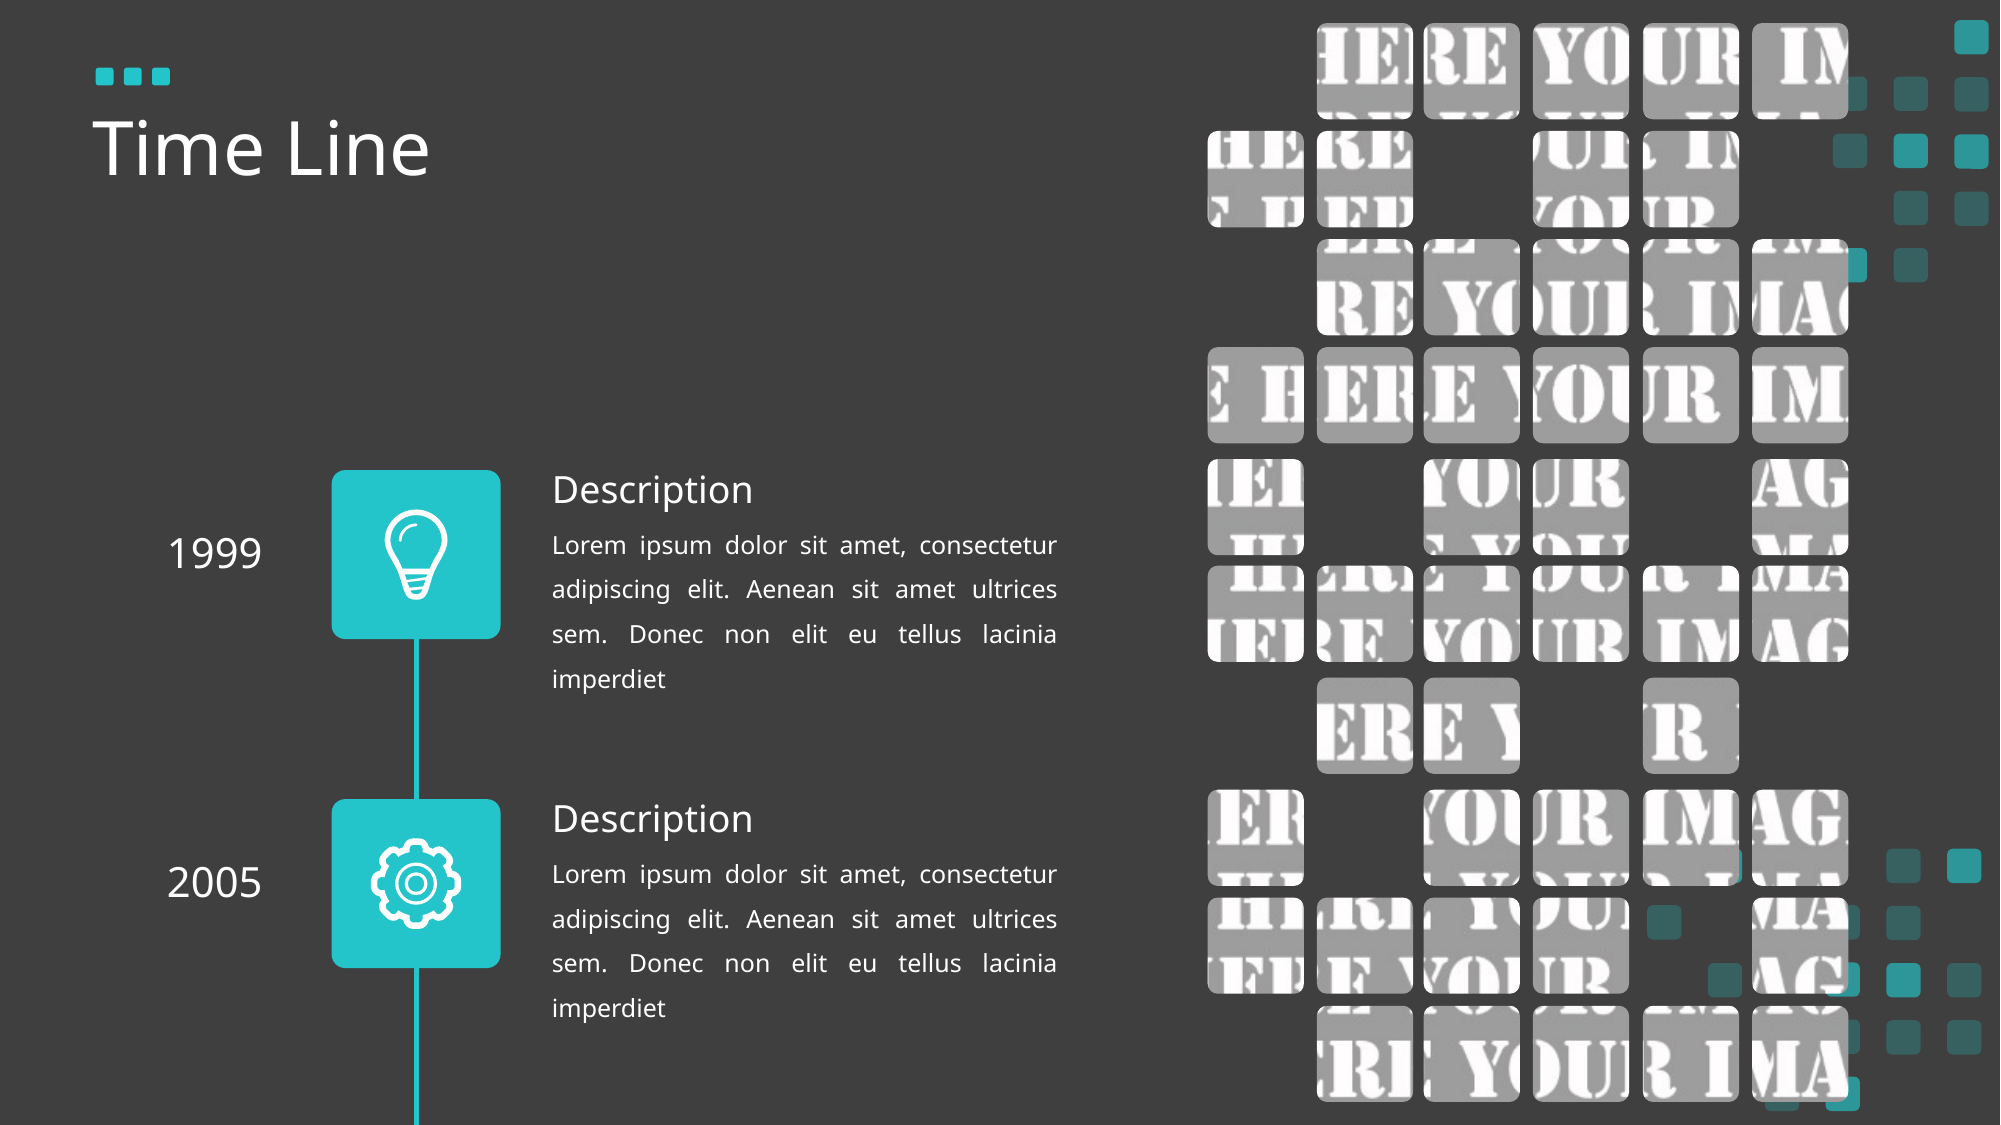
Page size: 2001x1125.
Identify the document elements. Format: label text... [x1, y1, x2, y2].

text_box Lorem ipsum dolor sit amet, consectetur adipiscing elit. Aenean sit amet ultrices sem. Donec non elit eu tellus lacinia imperdiet [537, 506, 1074, 702]
text_box [330, 798, 502, 970]
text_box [95, 67, 170, 86]
text_box [330, 469, 502, 641]
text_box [370, 838, 462, 929]
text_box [1832, 20, 2000, 283]
text_box 1999 [113, 519, 317, 585]
picture [1207, 22, 1849, 1102]
title Time Line [77, 26, 1207, 277]
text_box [1647, 848, 1982, 1111]
text_box 2005 [113, 848, 317, 914]
text_box Description [537, 788, 890, 848]
text_box Description [537, 459, 890, 519]
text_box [384, 509, 448, 600]
text_box Lorem ipsum dolor sit amet, consectetur adipiscing elit. Aenean sit amet ultrices sem. Donec non elit eu tellus lacinia imperdiet [537, 835, 1074, 1031]
